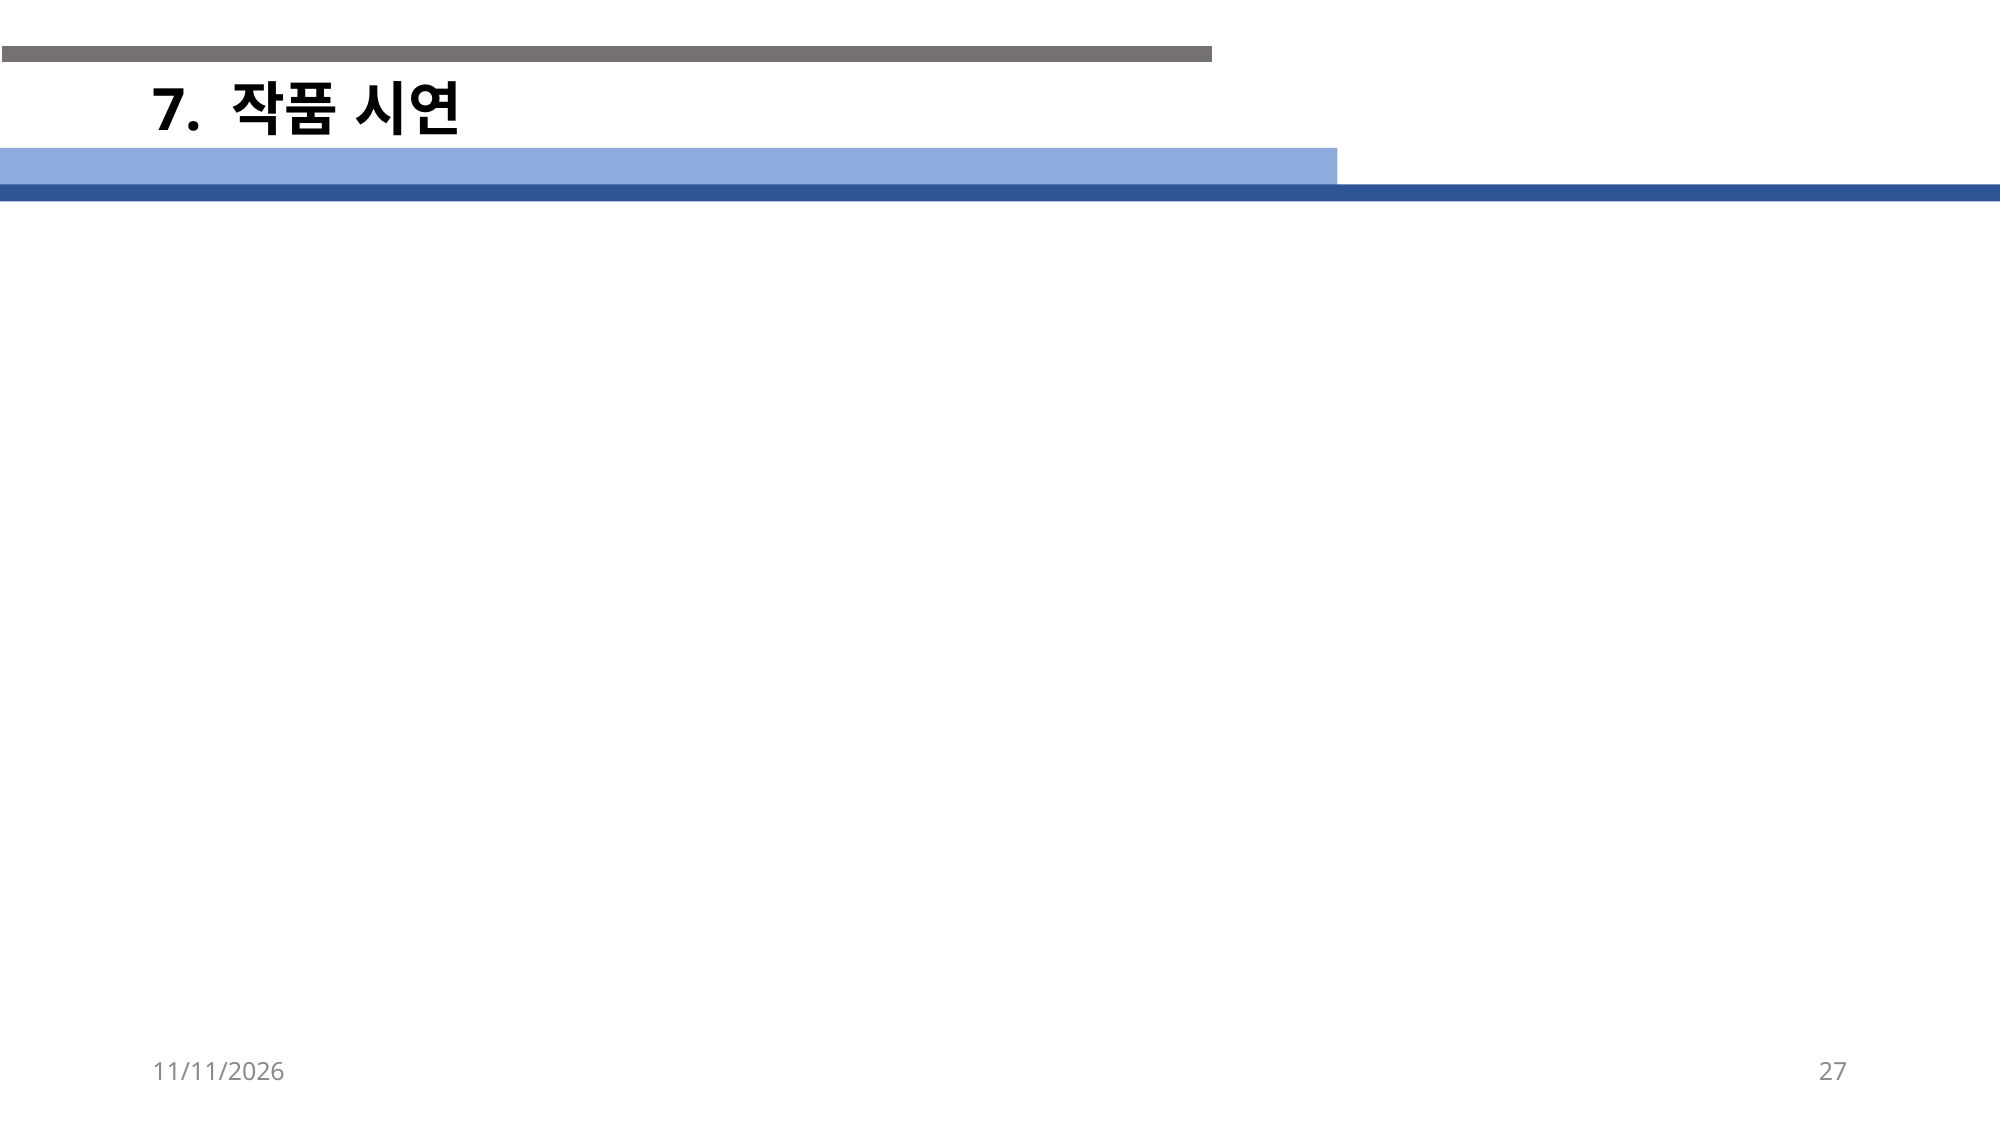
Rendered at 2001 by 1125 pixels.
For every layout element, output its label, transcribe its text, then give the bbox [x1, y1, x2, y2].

text_box [0, 183, 2000, 203]
title 7. 작품 시연 [137, 72, 1863, 152]
slide_number 27 [1412, 1042, 1863, 1103]
text_box [0, 146, 1339, 183]
text_box [0, 43, 1215, 65]
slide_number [137, 1042, 588, 1103]
